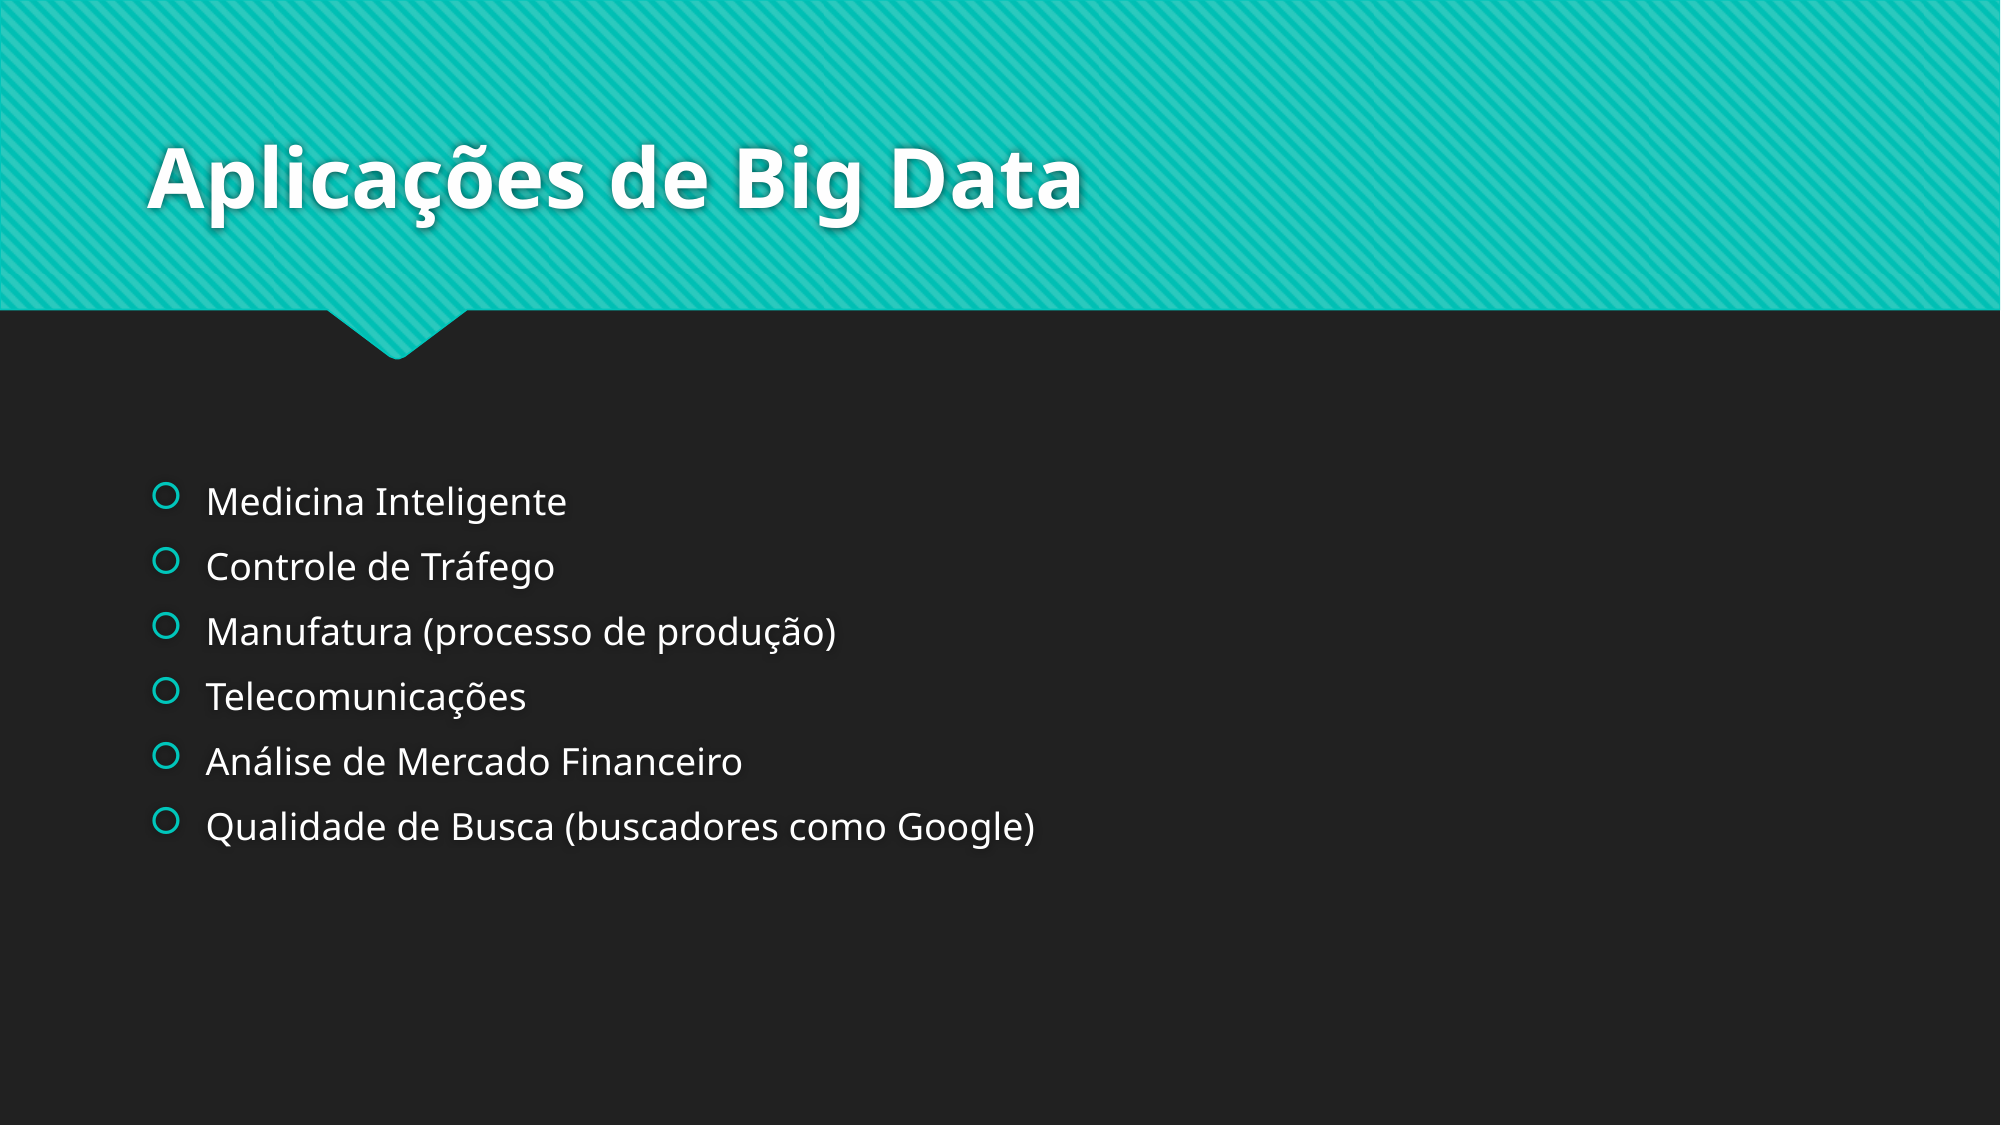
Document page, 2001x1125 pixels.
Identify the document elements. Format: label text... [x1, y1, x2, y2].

list Medicina Inteligente Controle de Tráfego Manufatura (processo de produção) Telecomunicações Análise de Mercado Financeiro Qualidade de Busca (buscadores como Google) [134, 364, 1866, 962]
title Aplicações de Big Data [132, 73, 1868, 233]
